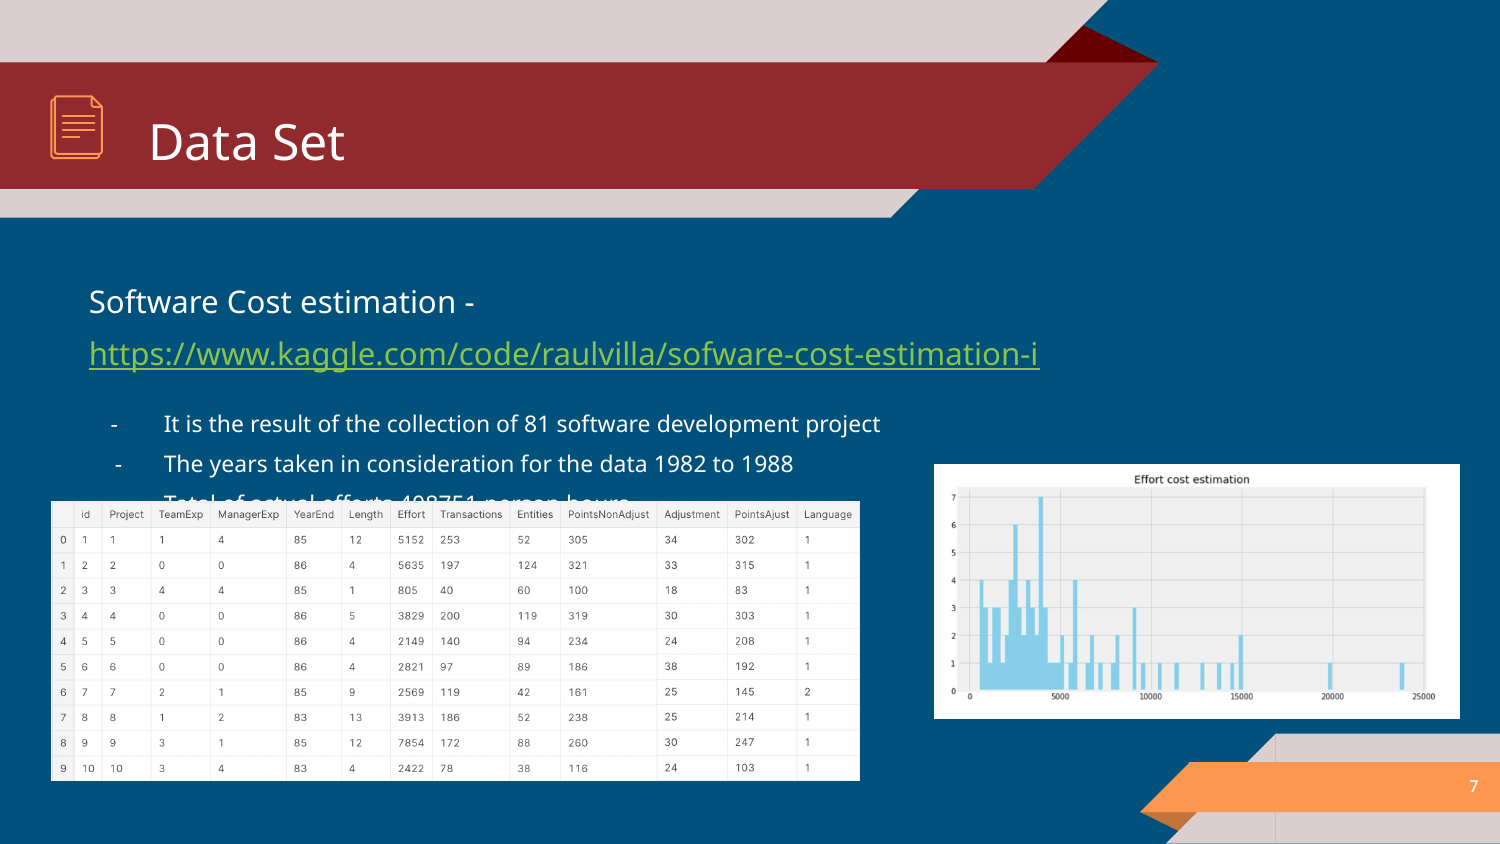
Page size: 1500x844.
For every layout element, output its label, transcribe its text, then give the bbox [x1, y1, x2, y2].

title Data Set [133, 64, 997, 190]
picture [52, 501, 859, 780]
list Software Cost estimation - https://www.kaggle.com/code/raulvilla/sofware-cost-estimation-i It is the result of the collection of 81 software development project The years taken in consideration for the data 1982 to 1988 Total of actual efforts 408751 person hours 19 [73, 255, 1426, 761]
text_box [50, 96, 103, 159]
slide_number ‹#› [1249, 760, 1494, 813]
picture [935, 465, 1459, 718]
